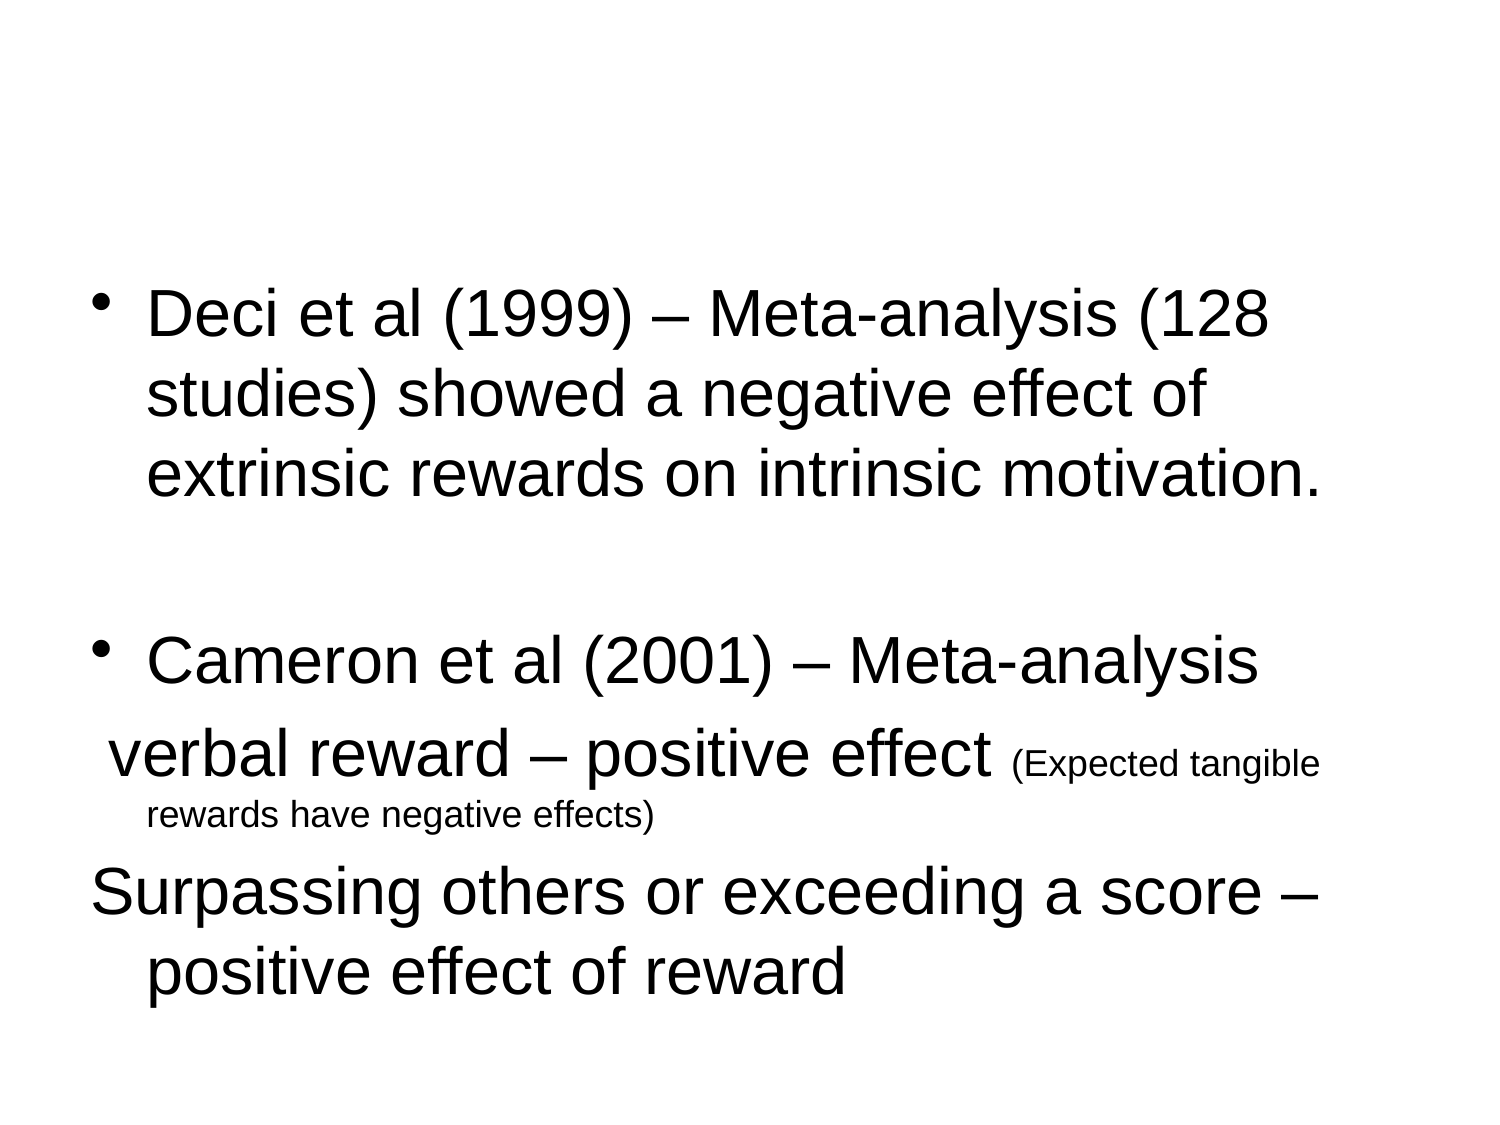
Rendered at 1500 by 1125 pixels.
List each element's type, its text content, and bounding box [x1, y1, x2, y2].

list Deci et al (1999) – Meta-analysis (128 studies) showed a negative effect of extrinsic rewards on intrinsic motivation. Cameron et al (2001) – Meta-analysis verbal reward – positive effect (Expected tangible rewards have negative effects) Surpassing others or exceeding a score – positive effect of reward [75, 262, 1425, 1005]
